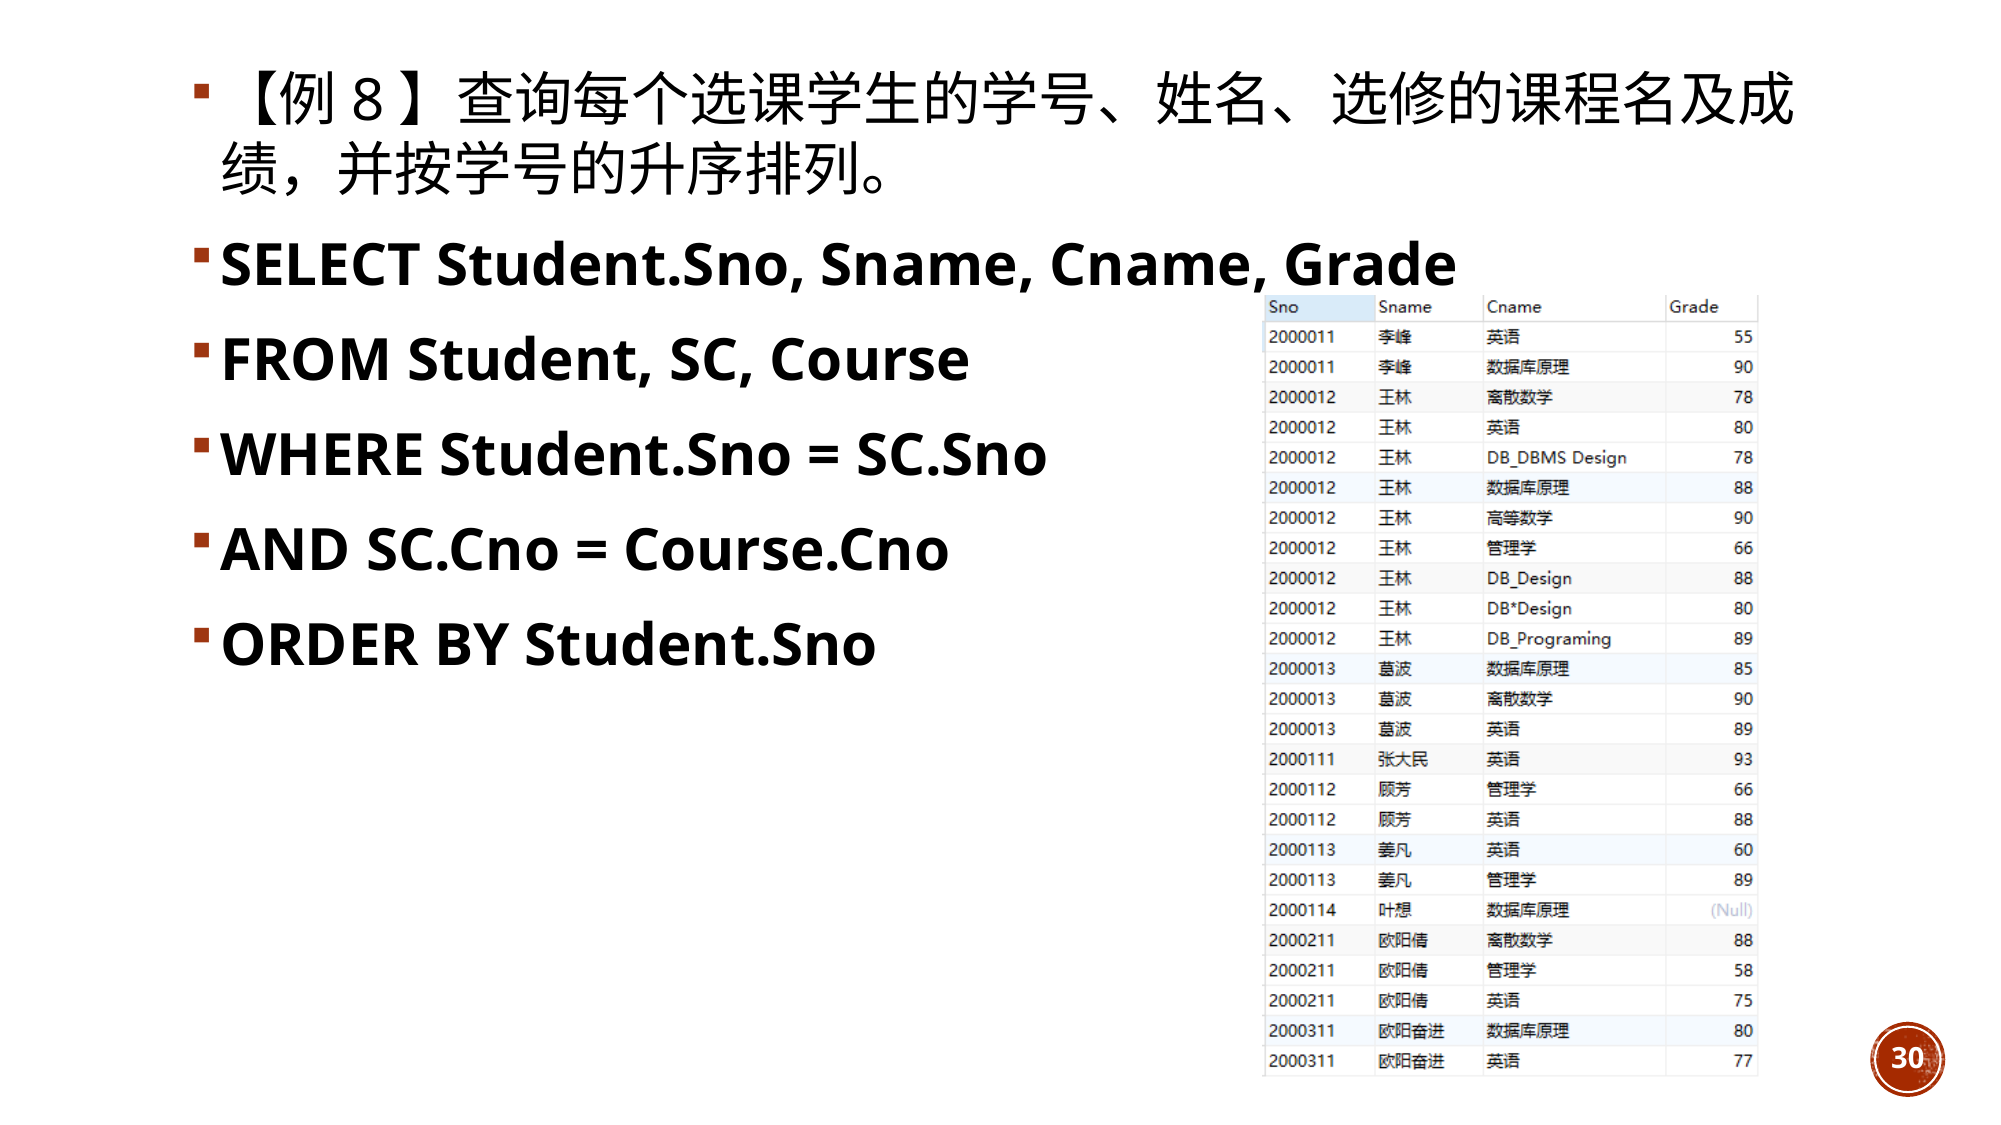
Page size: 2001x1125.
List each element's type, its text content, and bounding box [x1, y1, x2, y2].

slide_number 30 [1855, 1028, 1961, 1089]
picture [1262, 295, 1782, 1089]
list 【例8】查询每个选课学生的学号、姓名、选修的课程名及成绩，并按学号的升序排列。 SELECT Student.Sno, Sname, Cname, Grade FROM Student, SC, Course WHERE Student.Sno = SC.Sno AND SC.Cno = Course.Cno ORDER BY Student.Sno [175, 54, 1826, 1013]
